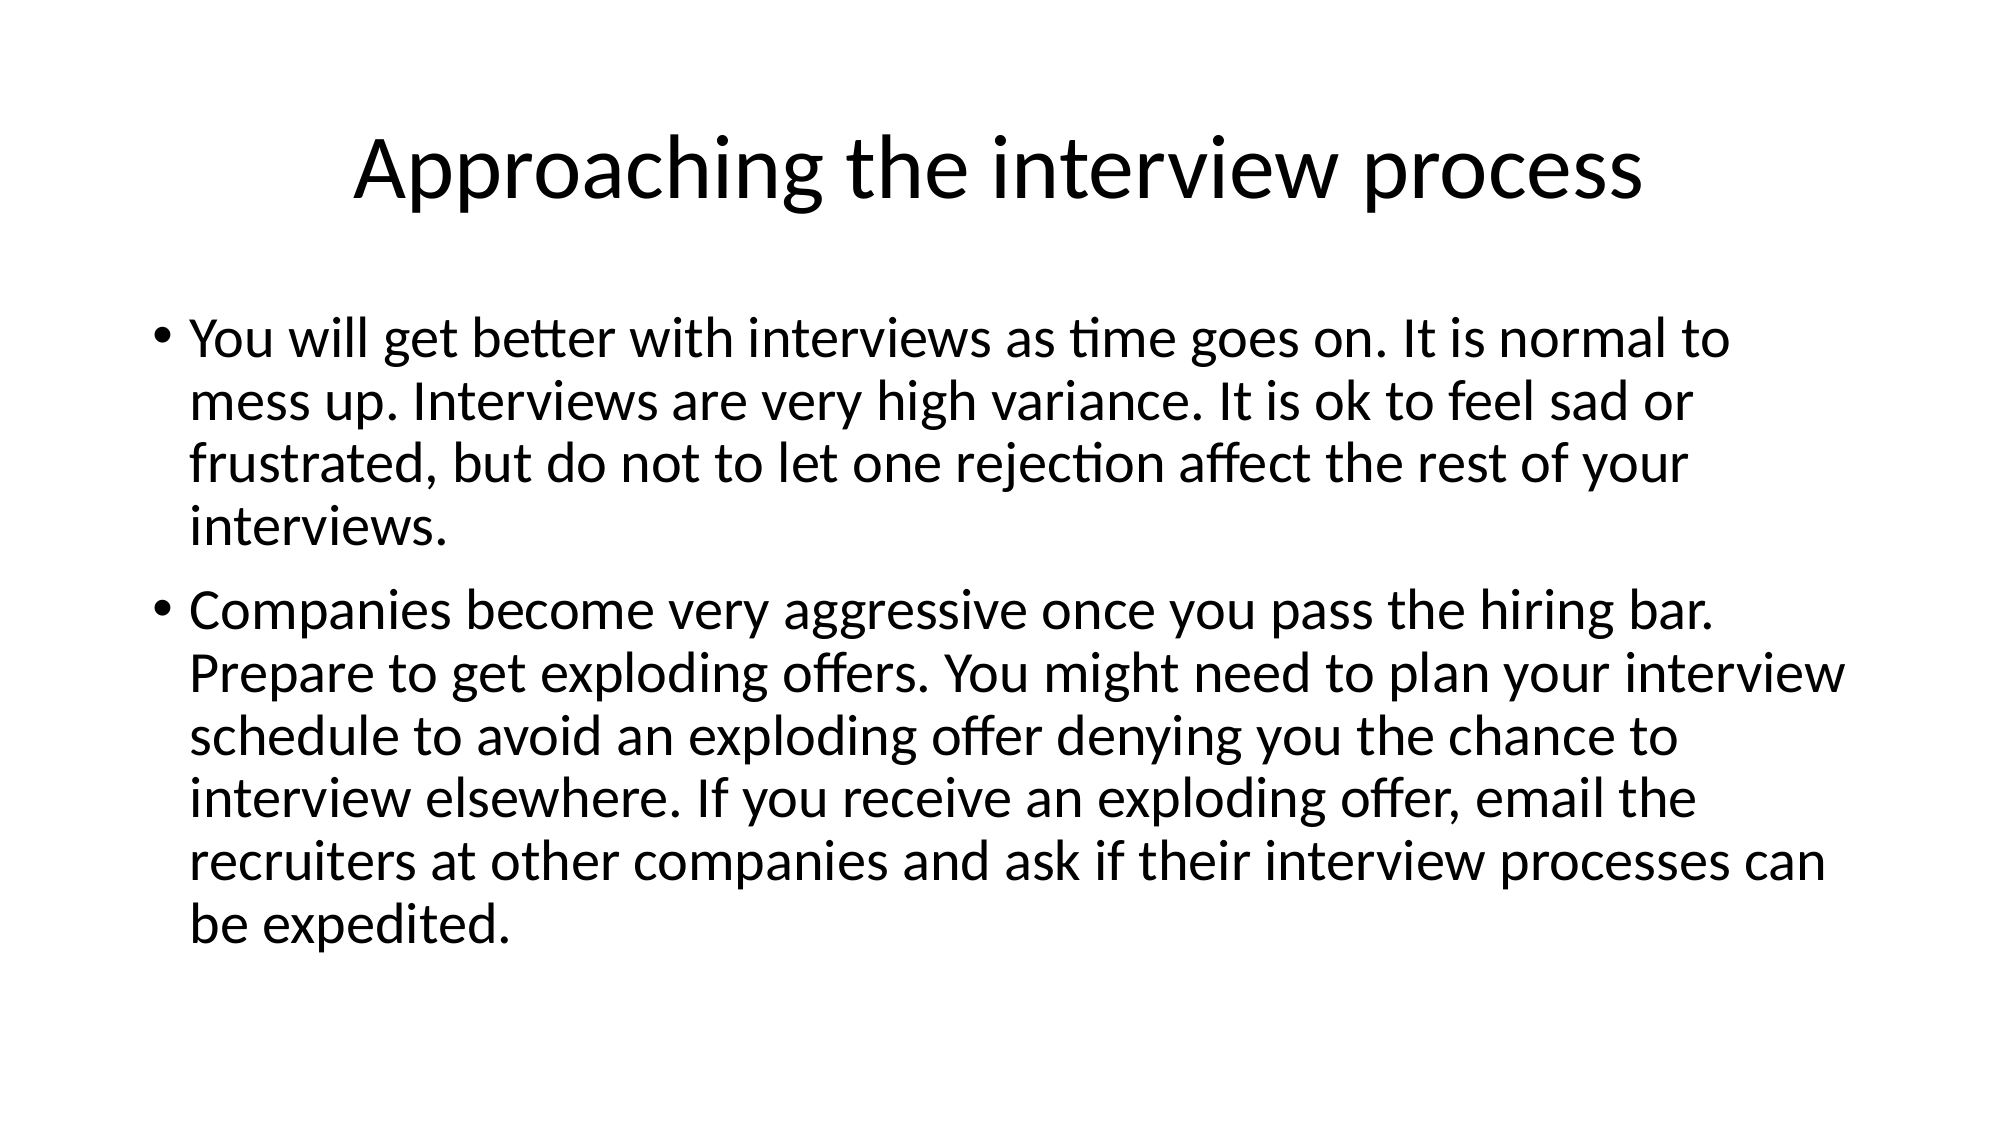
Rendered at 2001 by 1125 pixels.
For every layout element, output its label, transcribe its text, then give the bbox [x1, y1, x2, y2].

title Approaching the interview process [137, 59, 1863, 278]
list You will get better with interviews as time goes on. It is normal to mess up. Interviews are very high variance. It is ok to feel sad or frustrated, but do not to let one rejection affect the rest of your interviews. Companies become very aggressive once you pass the hiring bar. Prepare to get exploding offers. You might need to plan your interview schedule to avoid an exploding offer denying you the chance to interview elsewhere. If you receive an exploding offer, email the recruiters at other companies and ask if their interview processes can be expedited. [137, 299, 1863, 1014]
